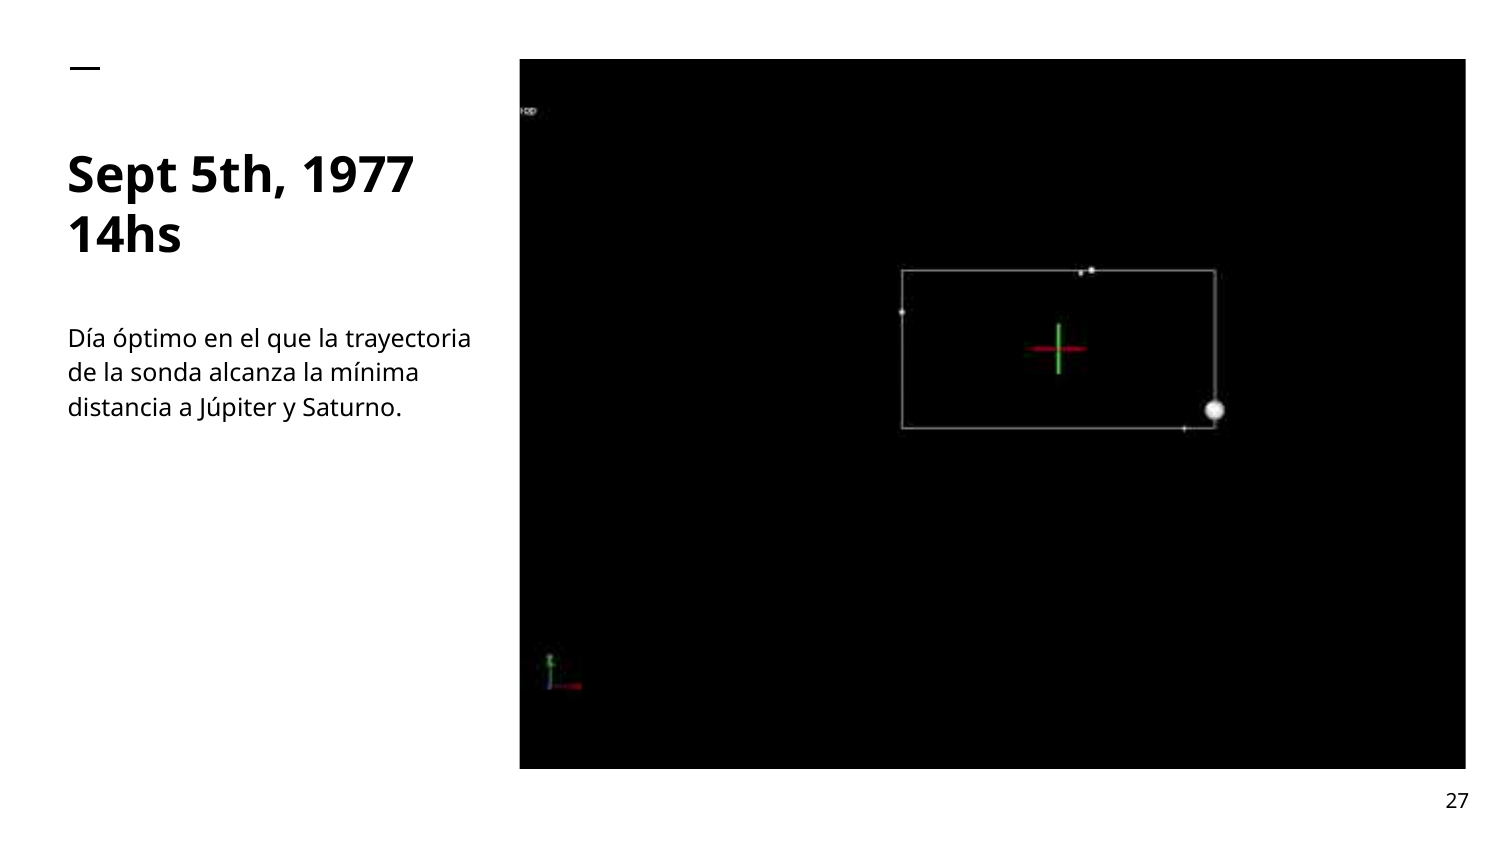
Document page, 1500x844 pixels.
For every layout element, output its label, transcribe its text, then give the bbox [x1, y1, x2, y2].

slide_number ‹#› [1394, 769, 1484, 834]
title Sept 5th, 1977 14hs [52, 153, 514, 278]
list Día óptimo en el que la trayectoria de la sonda alcanza la mínima distancia a Júpiter y Saturno. [52, 302, 514, 764]
text_box [519, 59, 1466, 770]
